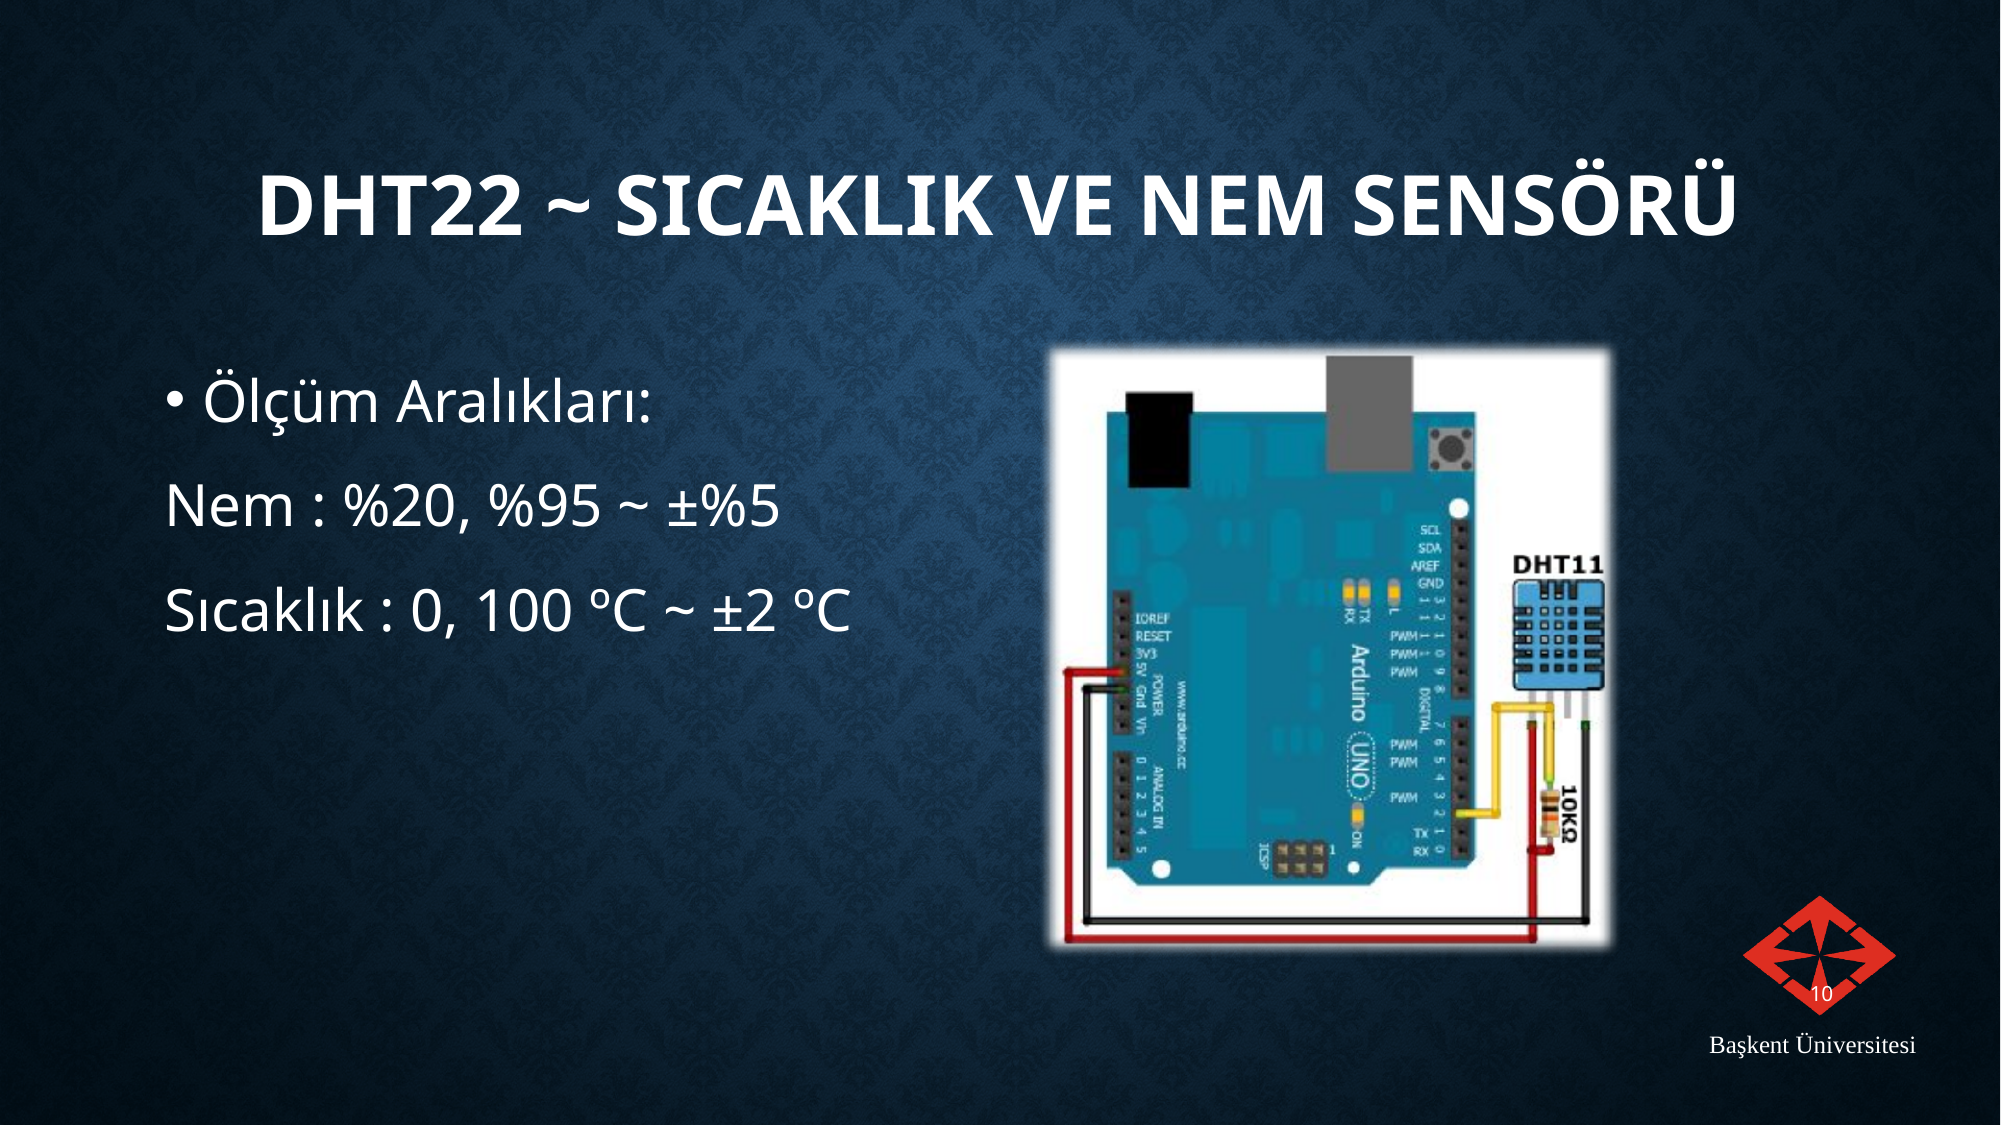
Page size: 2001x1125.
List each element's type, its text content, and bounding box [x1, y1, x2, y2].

slide_number 10 [1724, 965, 1849, 1025]
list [1037, 337, 1622, 959]
title DHT22 ~ Sıcaklık ve Nem Sensörü [149, 99, 1849, 318]
picture [1738, 891, 1902, 1021]
list Ölçüm Aralıkları: Nem : %20, %95 ~ ±%5 Sıcaklık : 0, 100 ºC ~ ±2 ºC [149, 342, 988, 950]
